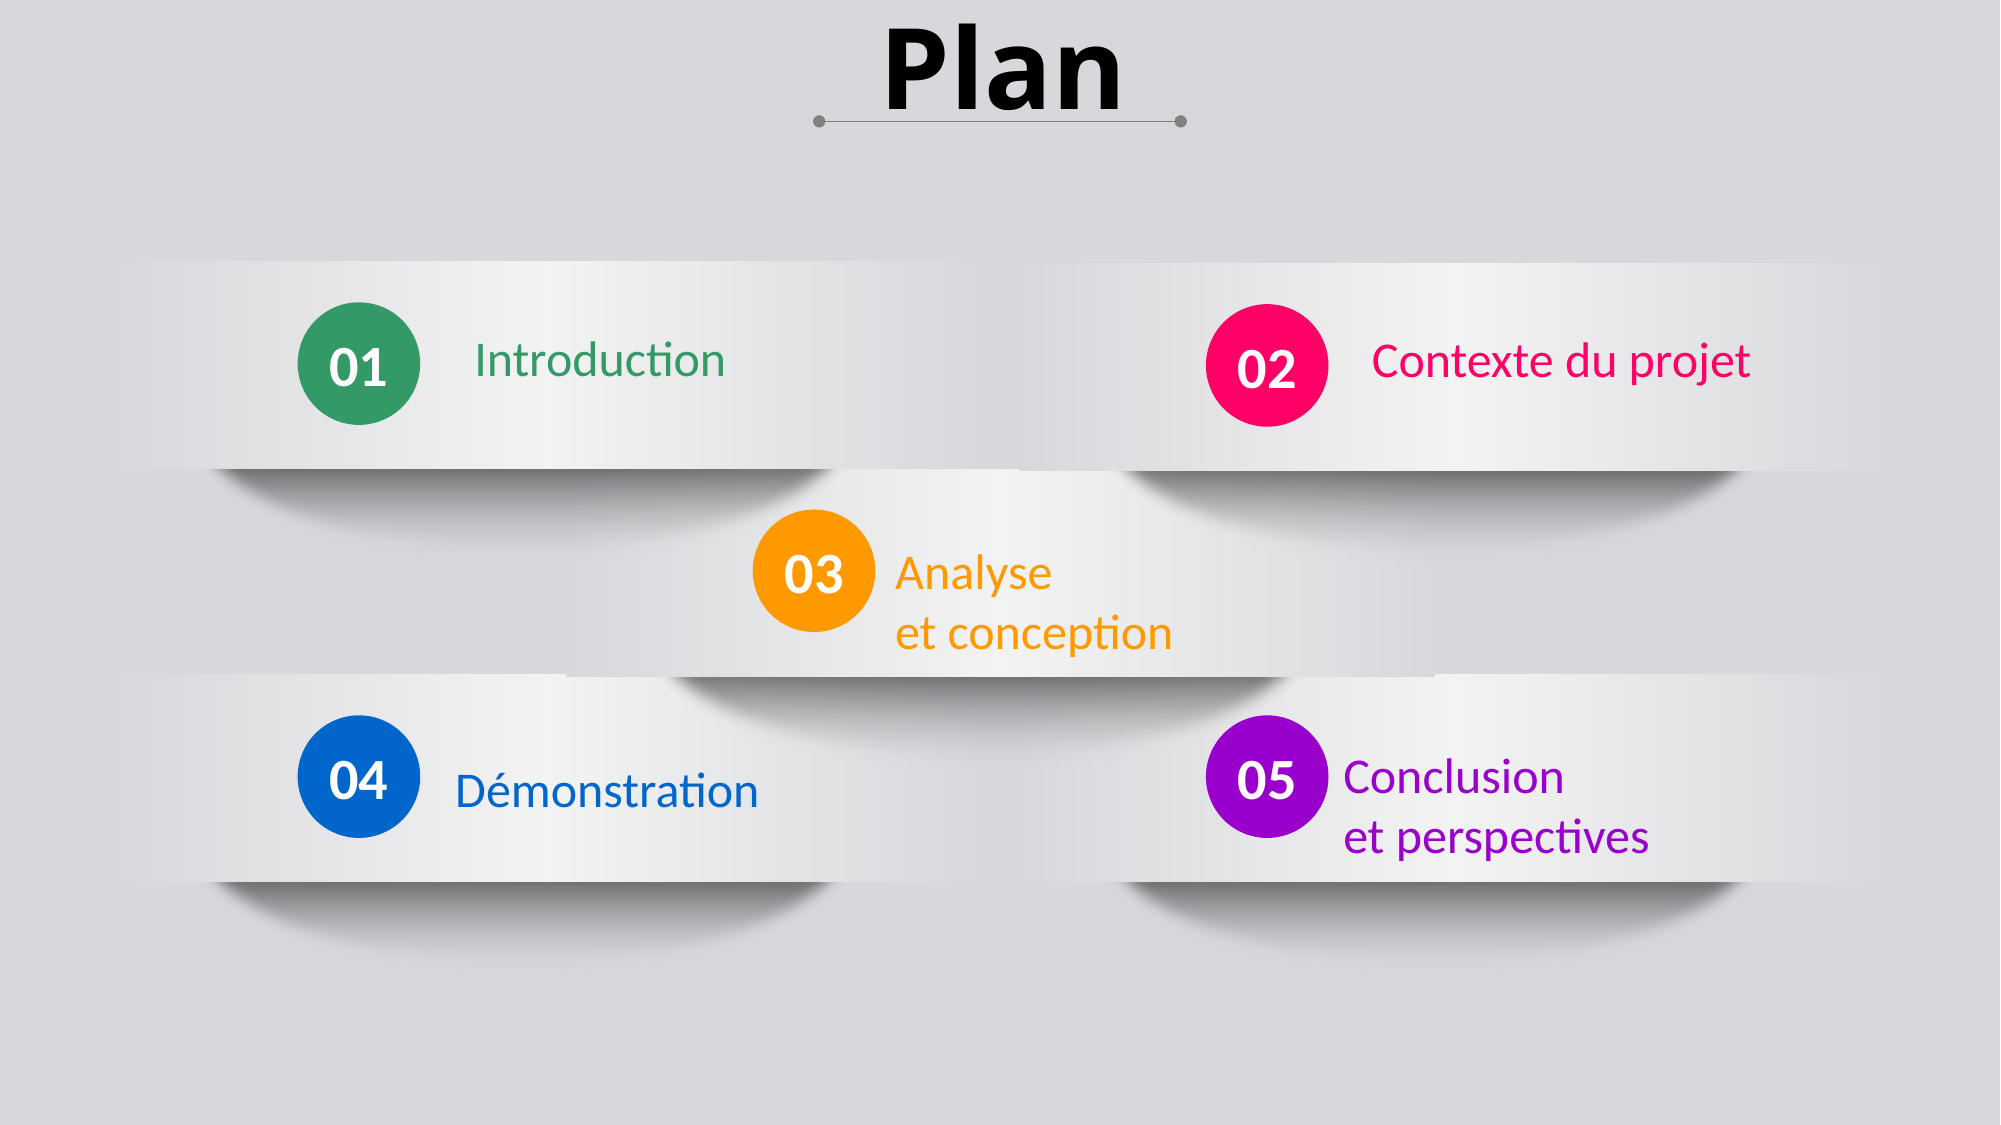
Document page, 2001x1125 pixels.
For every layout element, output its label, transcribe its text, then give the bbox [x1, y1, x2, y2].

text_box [110, 674, 980, 983]
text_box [110, 261, 980, 570]
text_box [1018, 674, 1954, 983]
text_box Plan [393, 0, 1614, 140]
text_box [565, 469, 1557, 777]
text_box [1018, 263, 1889, 571]
